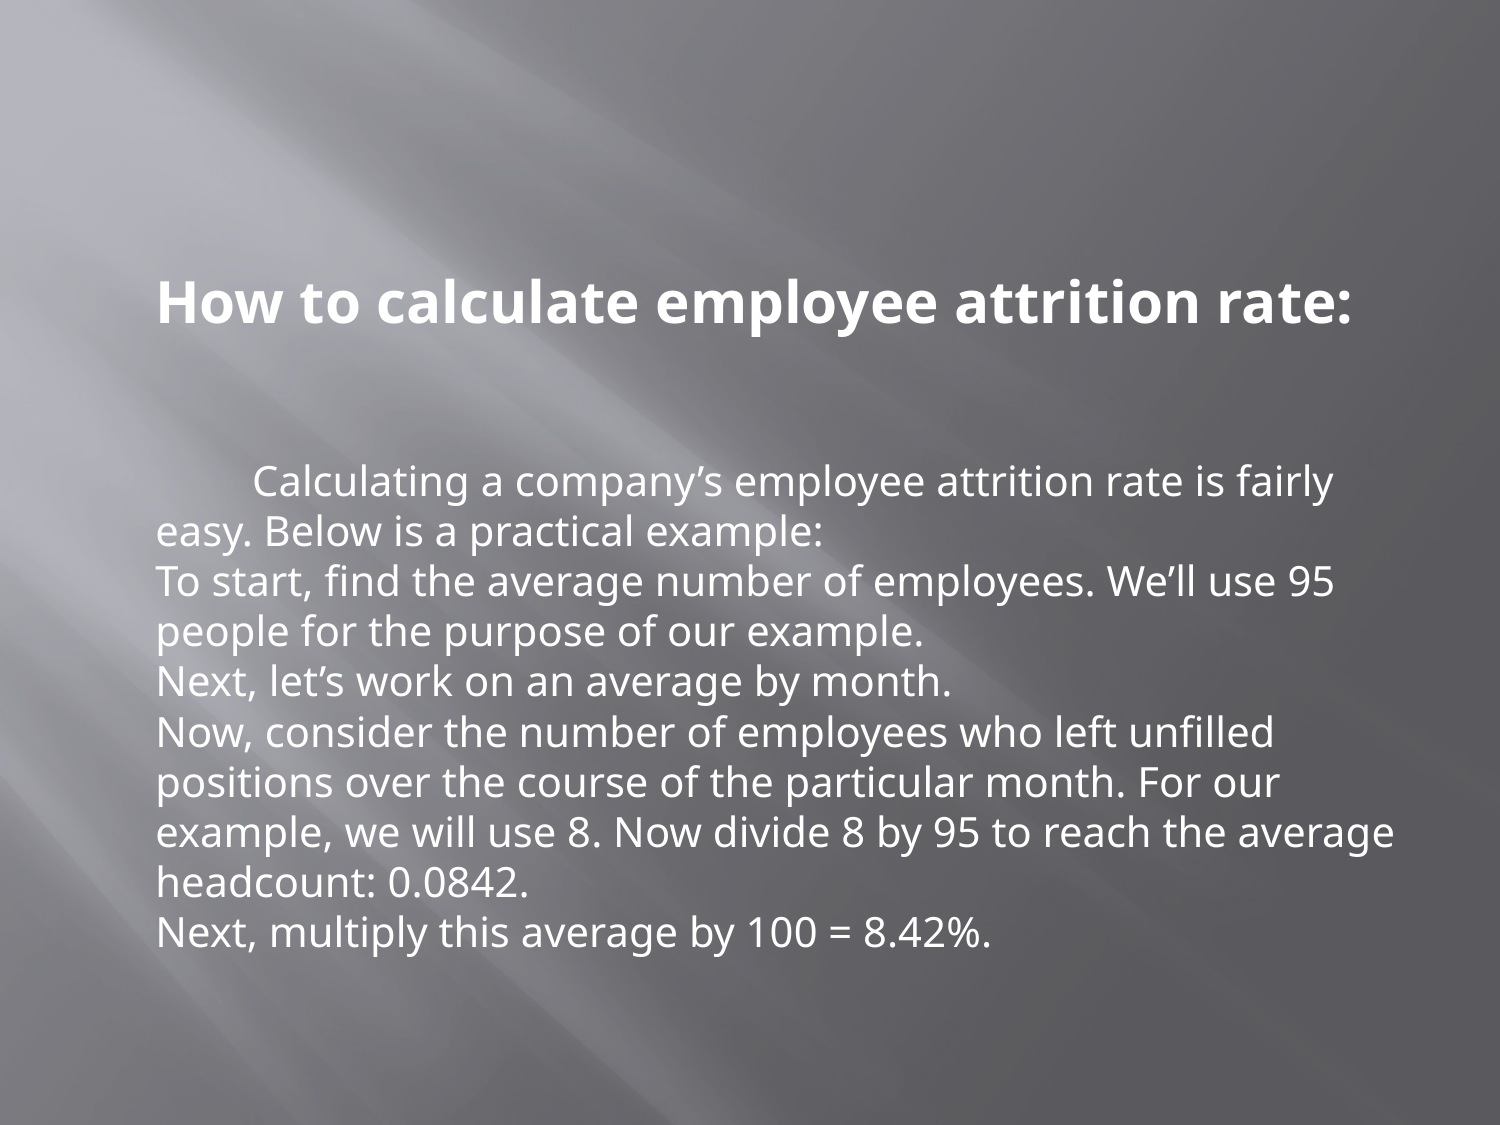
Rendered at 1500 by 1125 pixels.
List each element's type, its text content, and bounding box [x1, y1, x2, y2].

text_box How to calculate employee attrition rate: Calculating a company’s employee attrition rate is fairly easy. Below is a practical example: To start, find the average number of employees. We’ll use 95 people for the purpose of our example. Next, let’s work on an average by month. Now, consider the number of employees who left unfilled positions over the course of the particular month. For our example, we will use 8. Now divide 8 by 95 to reach the average headcount: 0.0842. Next, multiply this average by 100 = 8.42%. [140, 257, 1430, 963]
